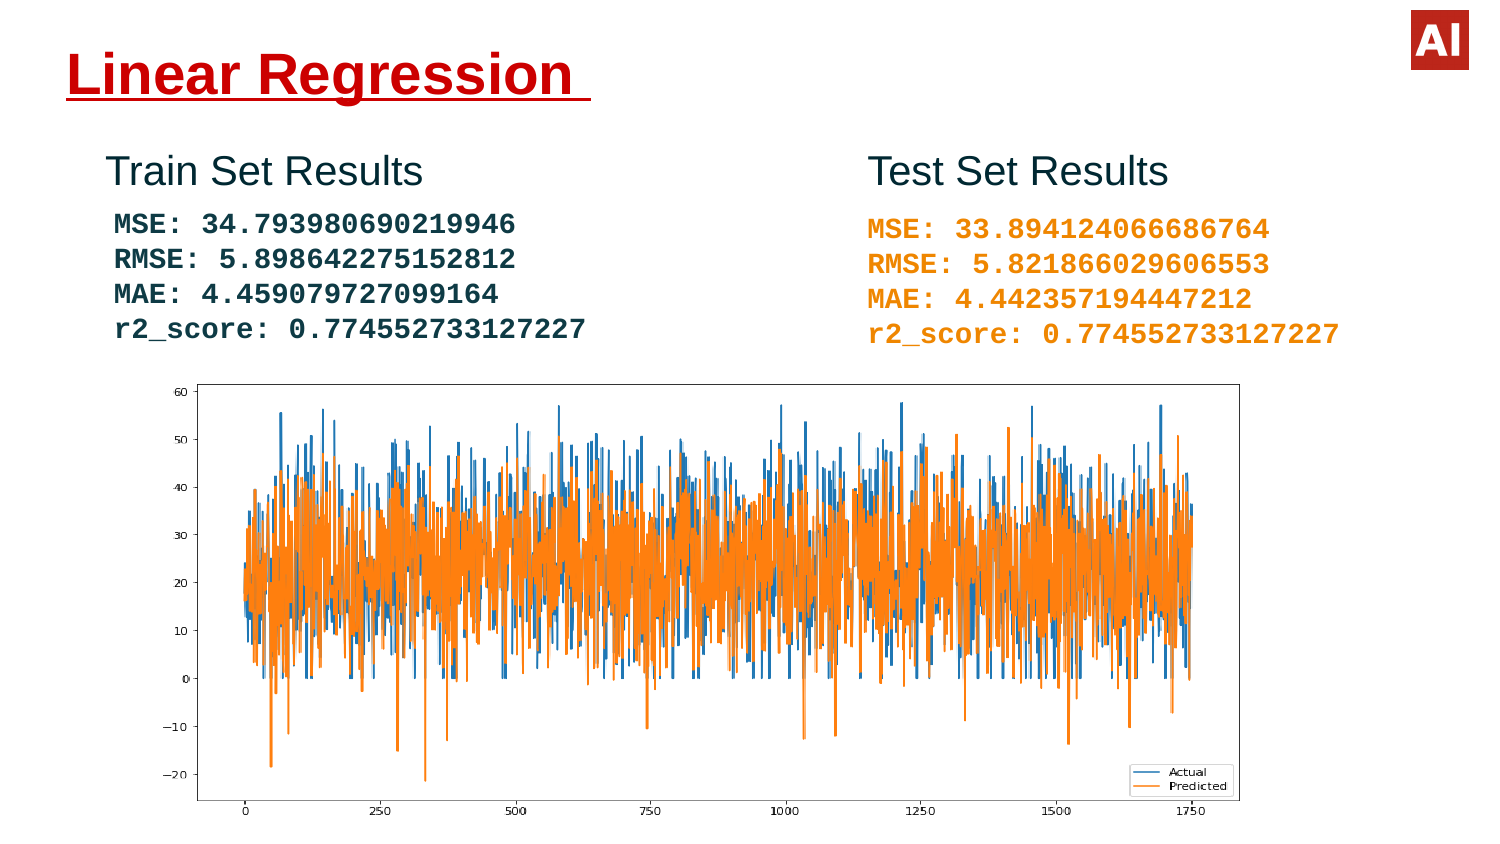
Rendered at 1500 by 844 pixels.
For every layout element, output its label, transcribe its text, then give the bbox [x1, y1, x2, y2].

text_box MSE: 33.894124066686764 RMSE: 5.821866029606553 MAE: 4.442357194447212 r2_score: 0.774552733127227 [852, 201, 1449, 357]
picture [153, 377, 1248, 823]
text_box MSE: 34.793980690219946 RMSE: 5.898642275152812 MAE: 4.459079727099164 r2_score: 0.774552733127227 [99, 202, 677, 352]
title Linear Regression [51, 21, 1449, 115]
picture [1411, 10, 1469, 70]
text_box Train Set Results [90, 136, 677, 202]
text_box Test Set Results [852, 136, 1231, 201]
